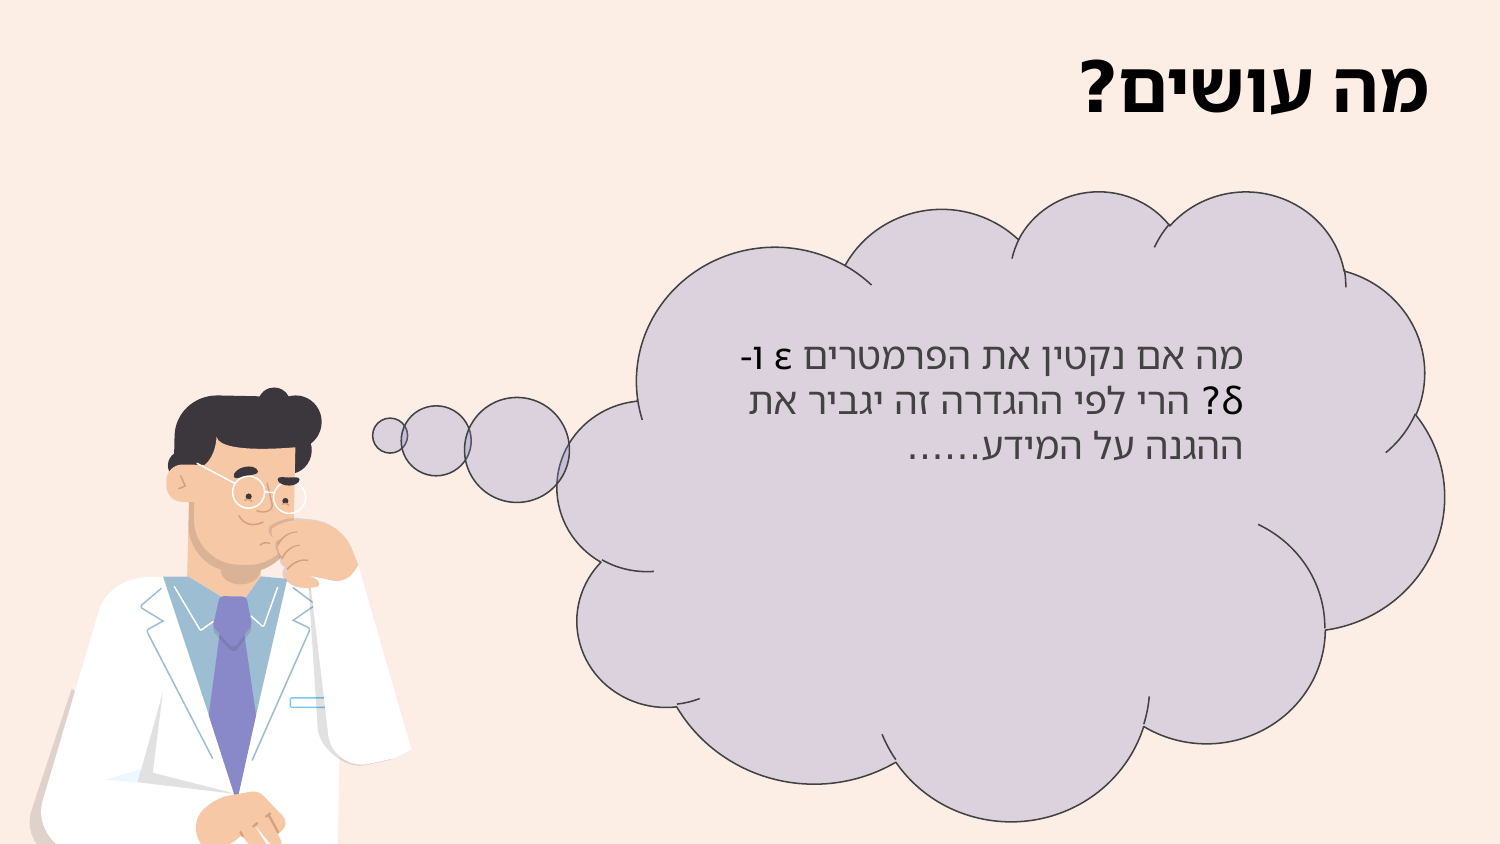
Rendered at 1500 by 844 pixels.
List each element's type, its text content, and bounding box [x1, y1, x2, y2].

text_box מה עושים? [472, 41, 1445, 128]
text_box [22, 387, 412, 844]
text_box מה אם נקטין את הפרמטרים ε ו- δ? הרי לפי ההגדרה זה יגביר את ההגנה על המידע…… [416, 191, 1445, 822]
